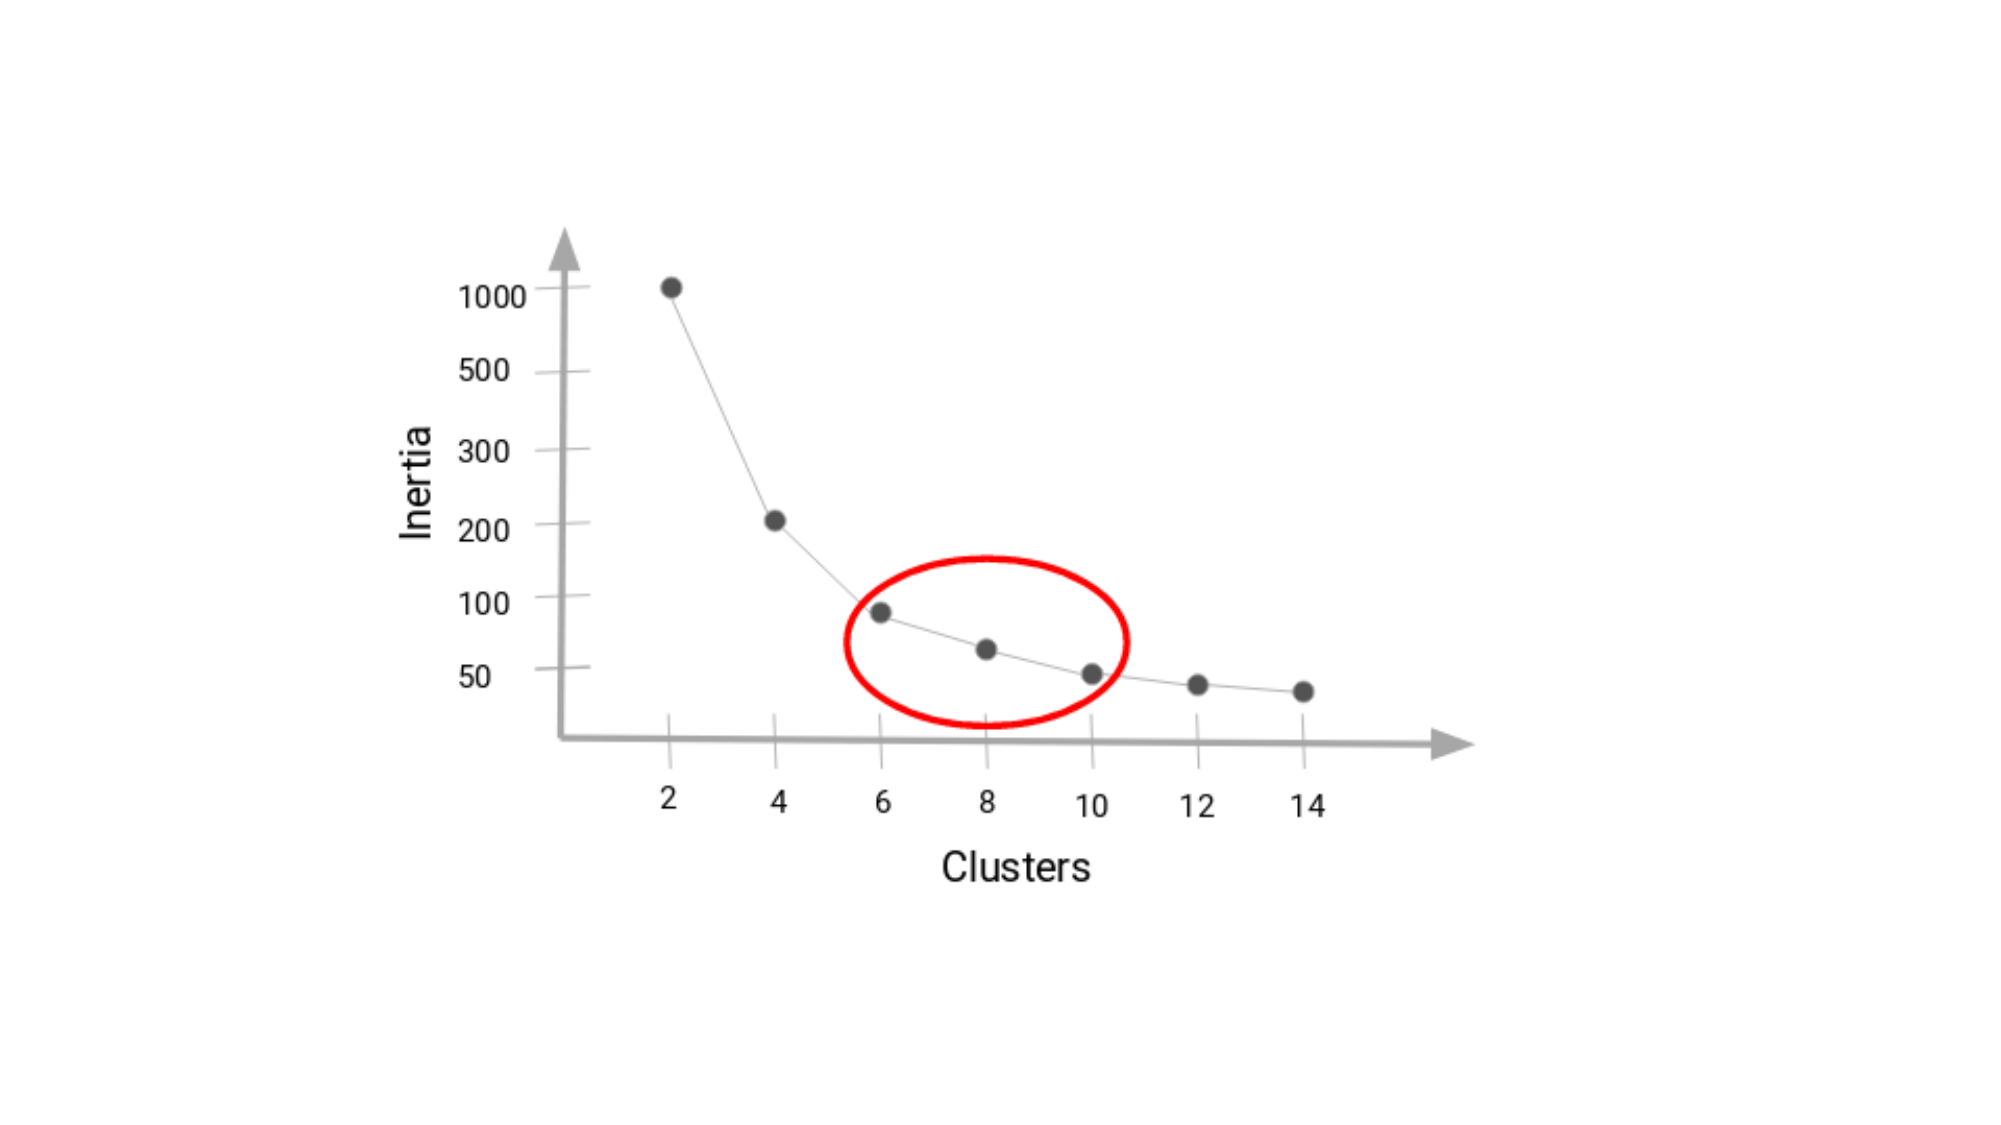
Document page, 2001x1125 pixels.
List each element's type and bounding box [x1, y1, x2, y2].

list [312, 223, 1688, 901]
